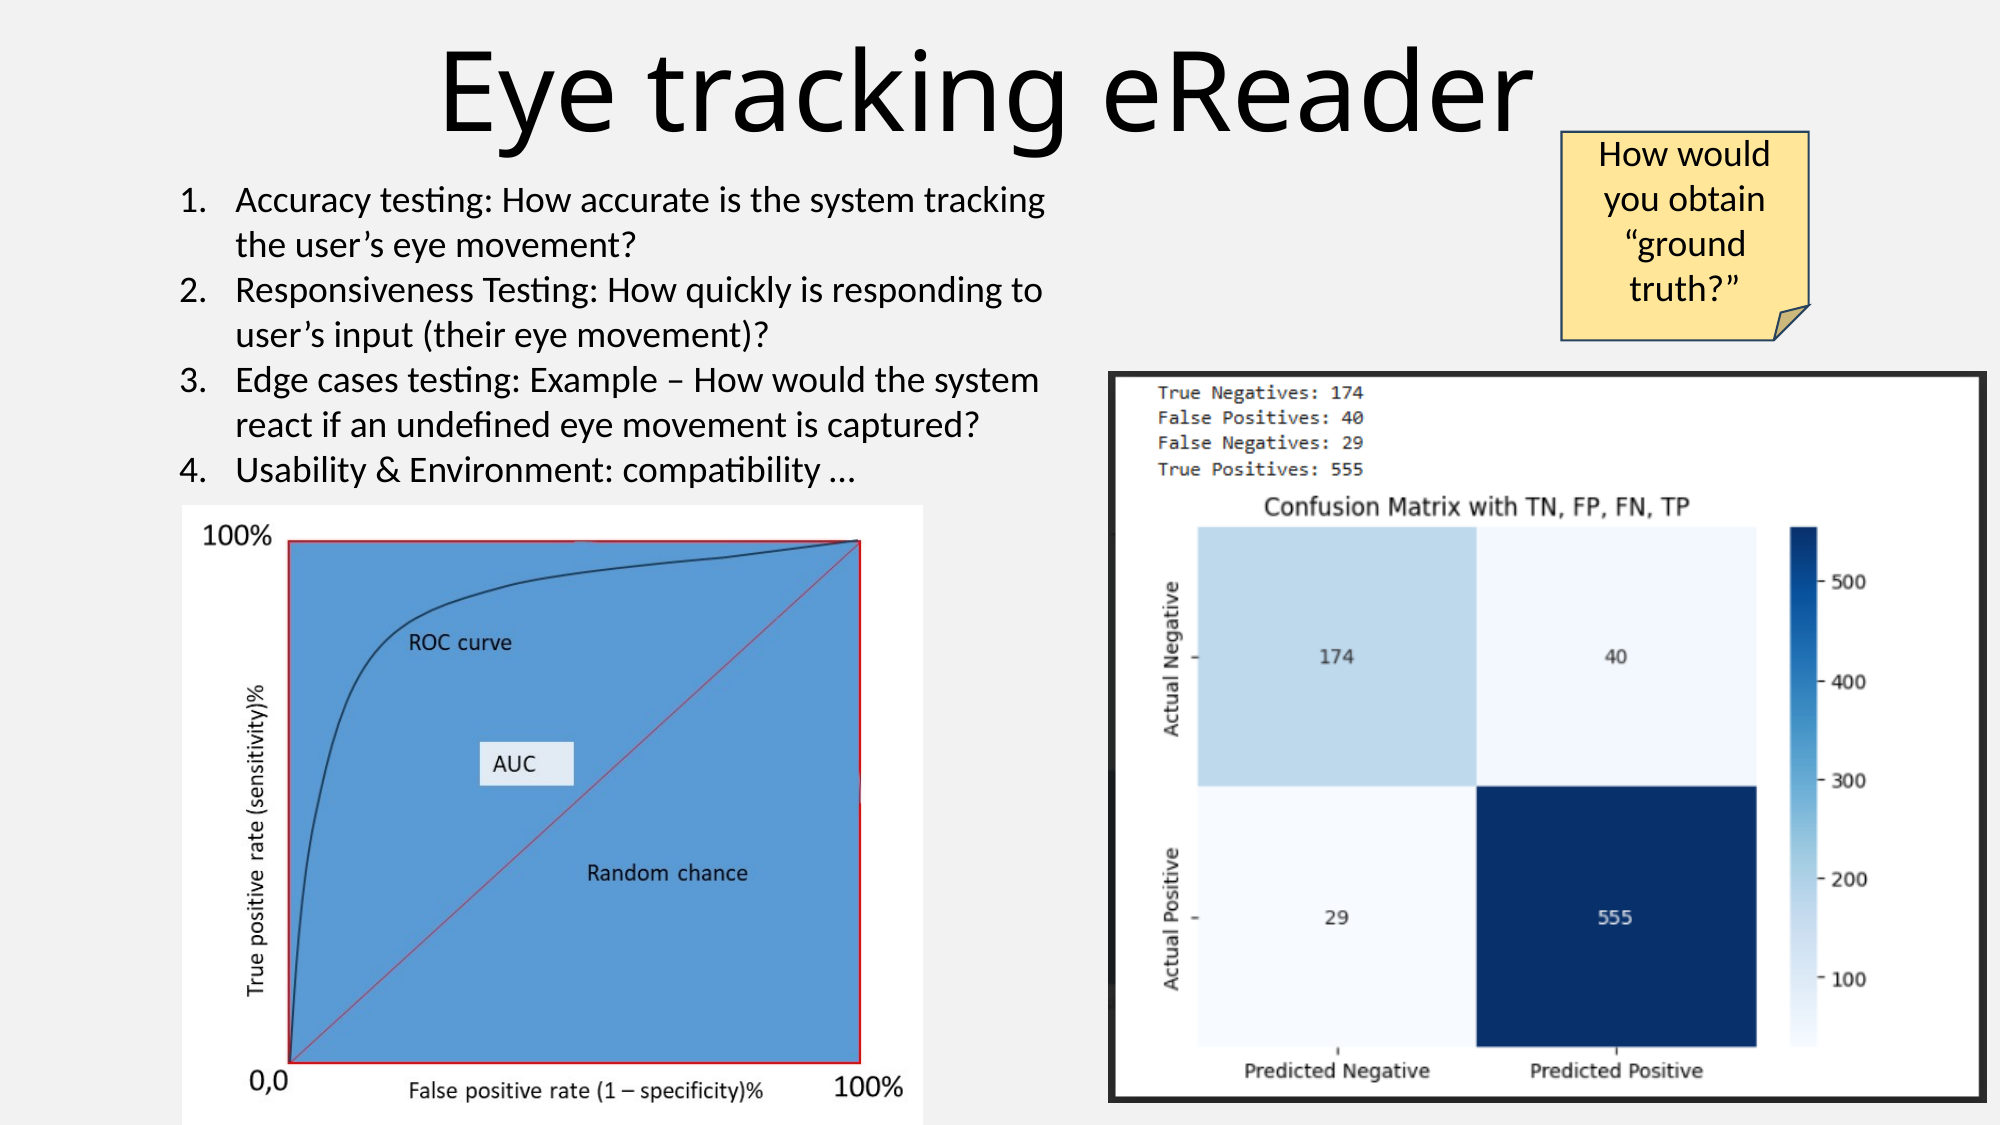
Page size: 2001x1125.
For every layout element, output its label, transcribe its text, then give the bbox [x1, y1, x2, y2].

title Eye tracking eReader [236, 26, 1737, 164]
picture [182, 505, 923, 1125]
text_box Accuracy testing: How accurate is the system tracking the user’s eye movement? Responsiveness Testing: How quickly is responding to user’s input (their eye movement)? Edge cases testing: Example – How would the system react if an undefined eye movement is captured? Usability & Environment: compatibility … [164, 167, 1080, 498]
text_box How would you obtain “ground truth?” [1560, 130, 1812, 342]
picture [1108, 371, 1987, 1103]
